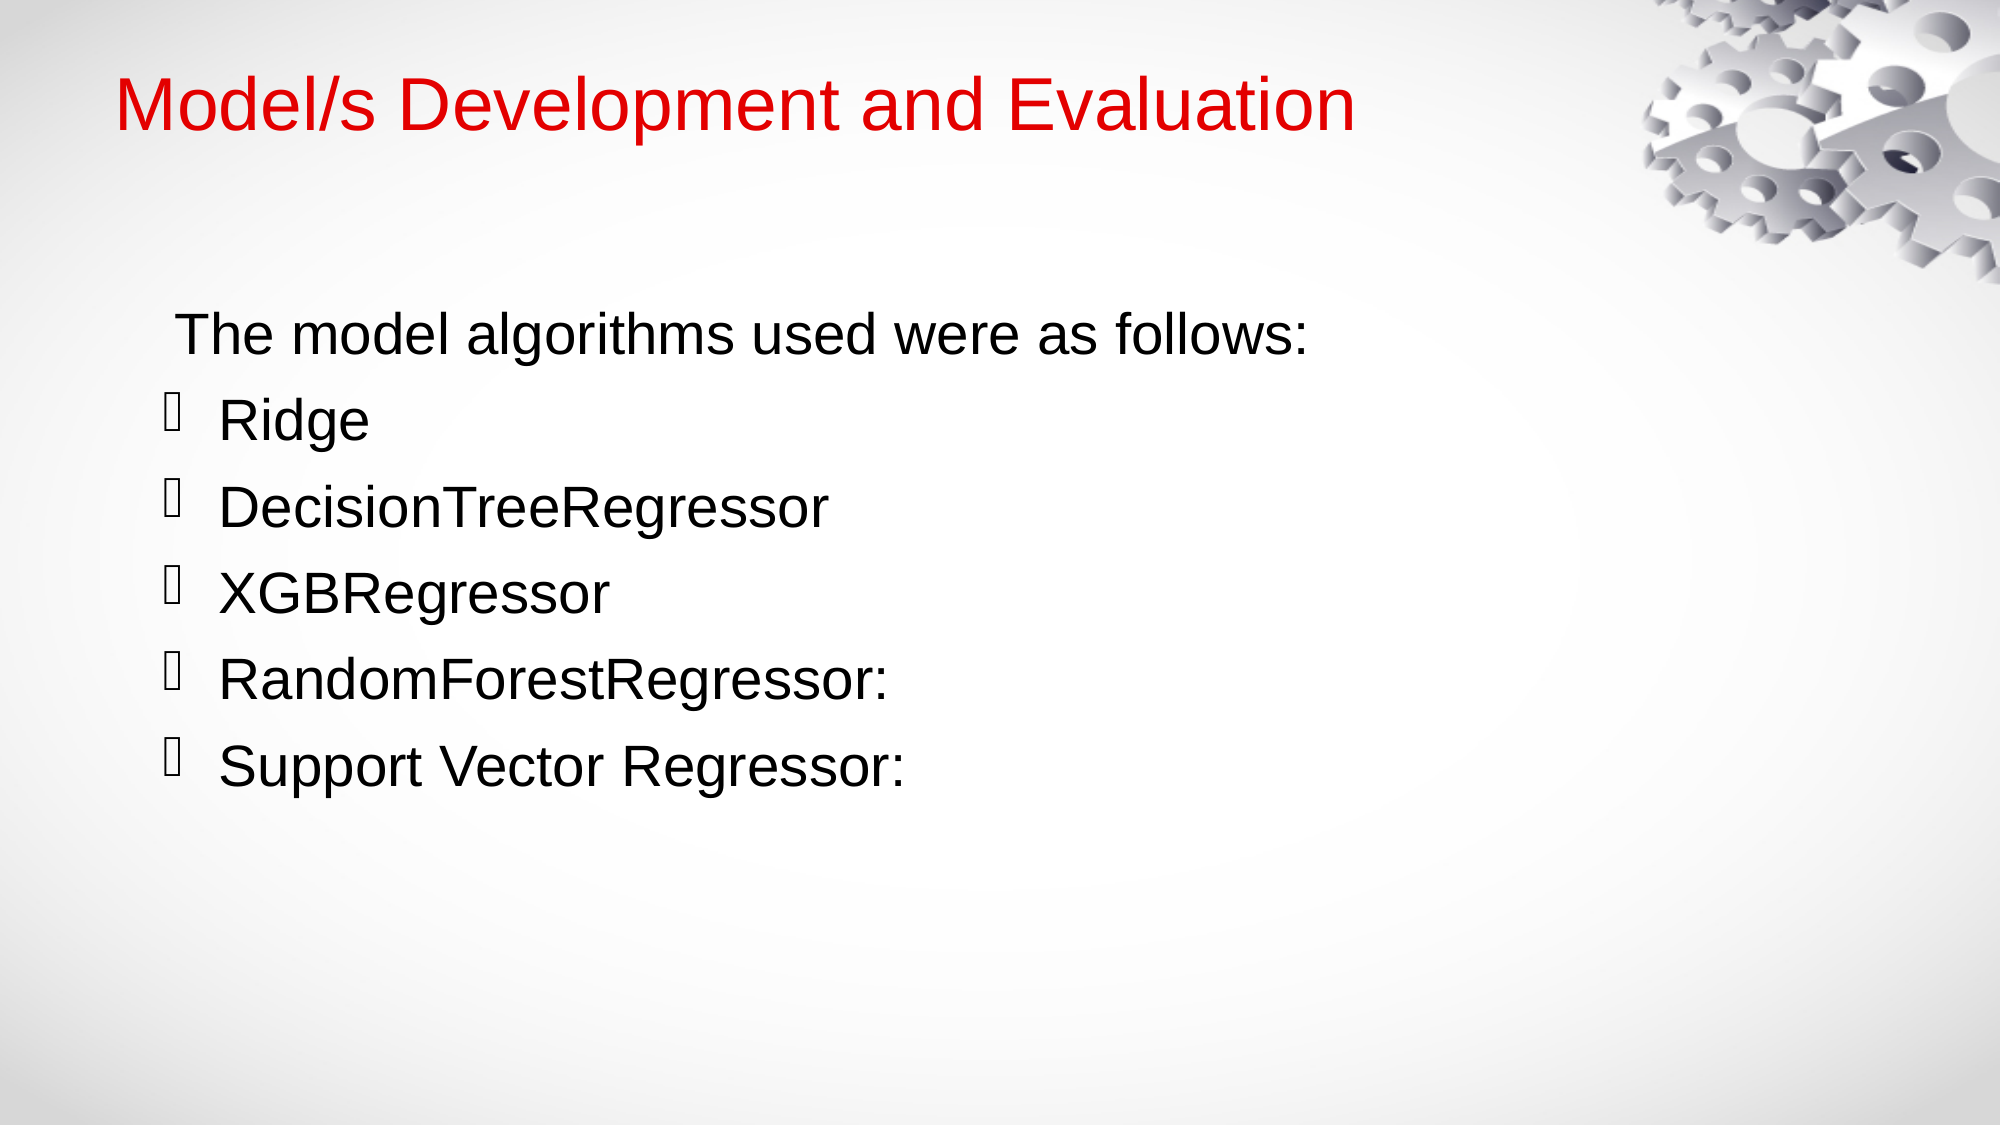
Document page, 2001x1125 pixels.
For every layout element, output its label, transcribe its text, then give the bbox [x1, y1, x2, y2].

picture [0, 0, 2000, 1125]
list The model algorithms used were as follows: Ridge DecisionTreeRegressor XGBRegressor RandomForestRegressor: Support Vector Regressor: [99, 283, 1901, 1006]
title Model/s Development and Evaluation [99, 30, 1901, 170]
